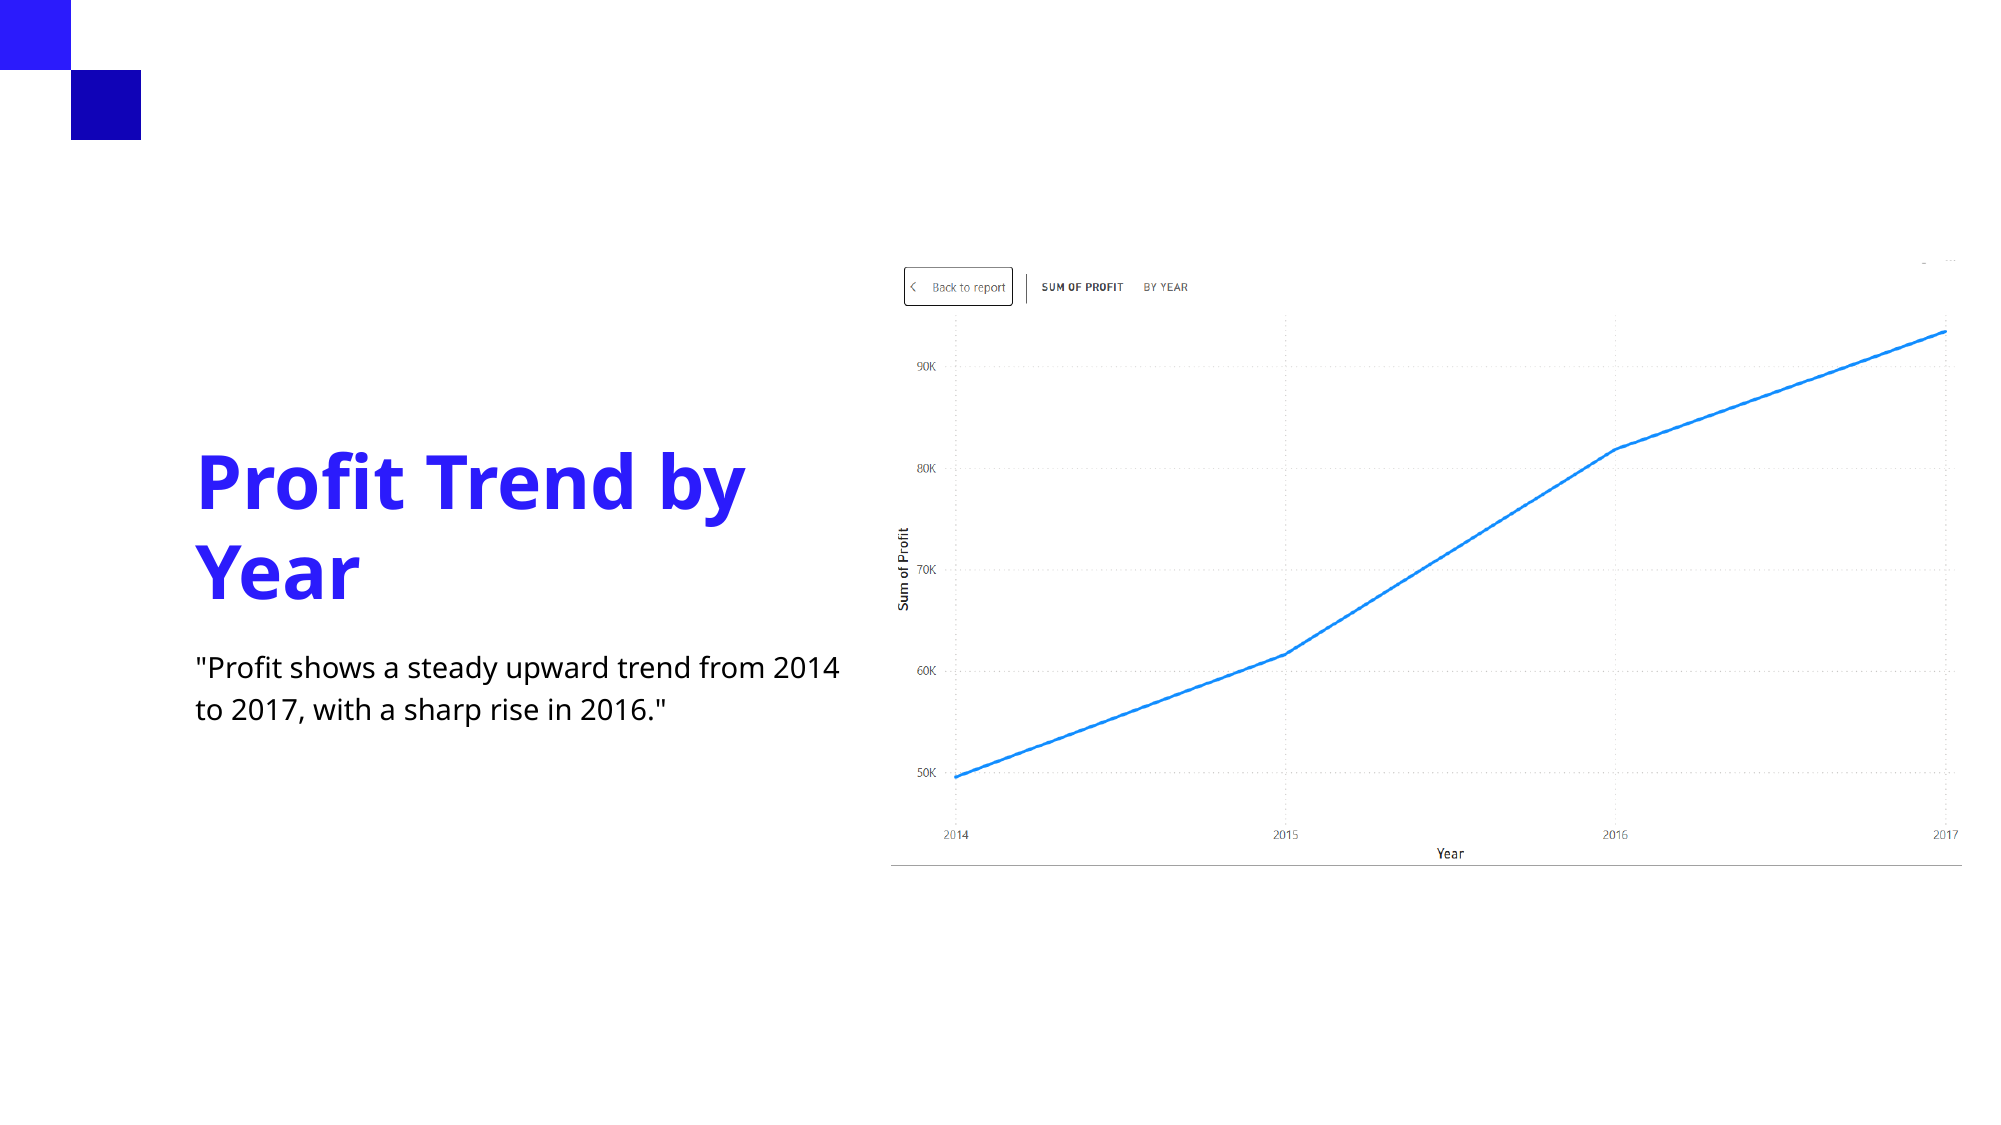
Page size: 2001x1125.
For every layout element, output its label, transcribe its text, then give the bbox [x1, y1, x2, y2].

picture [891, 260, 1962, 866]
title Profit Trend by Year [195, 216, 857, 615]
list "Profit shows a steady upward trend from 2014 to 2017, with a sharp rise in 2016." [195, 642, 857, 769]
